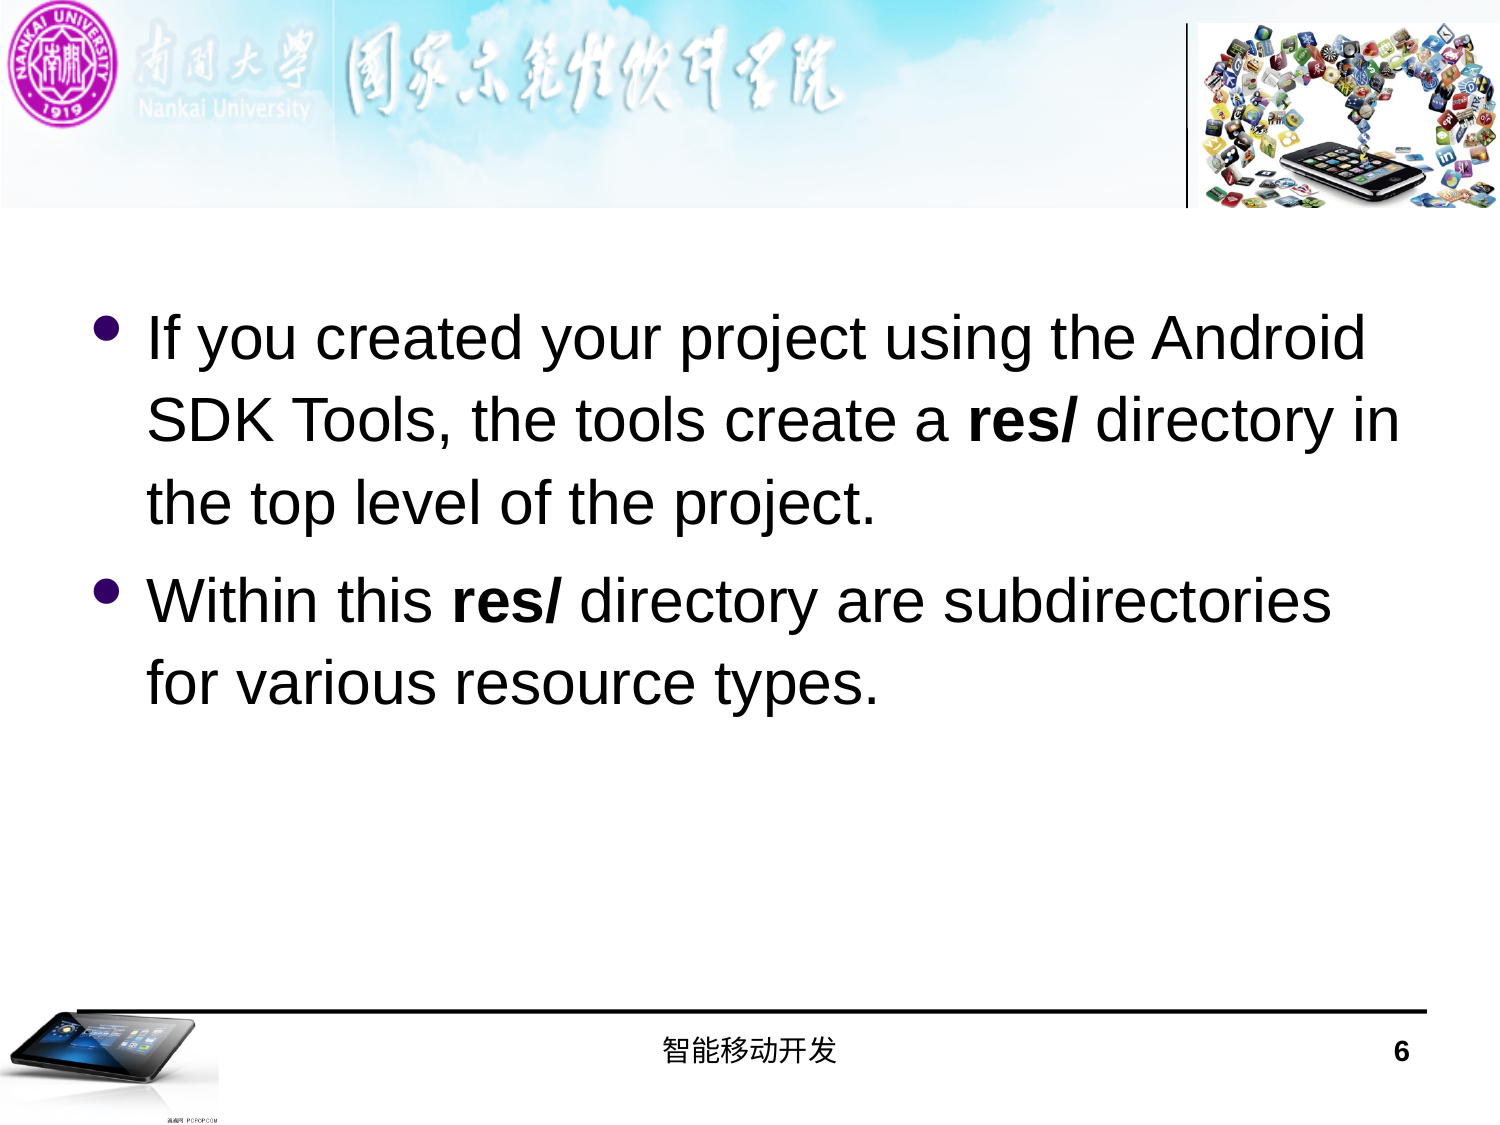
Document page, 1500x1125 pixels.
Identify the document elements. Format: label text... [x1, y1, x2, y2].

picture [1, 0, 1500, 208]
slide_number 6 [1074, 1024, 1425, 1103]
picture [0, 976, 219, 1125]
list If you created your project using the Android SDK Tools, the tools create a res/ directory in the top level of the project. Within this res/ directory are subdirectories for various resource types. [75, 282, 1425, 1006]
footer 智能移动开发 [512, 1024, 988, 1103]
